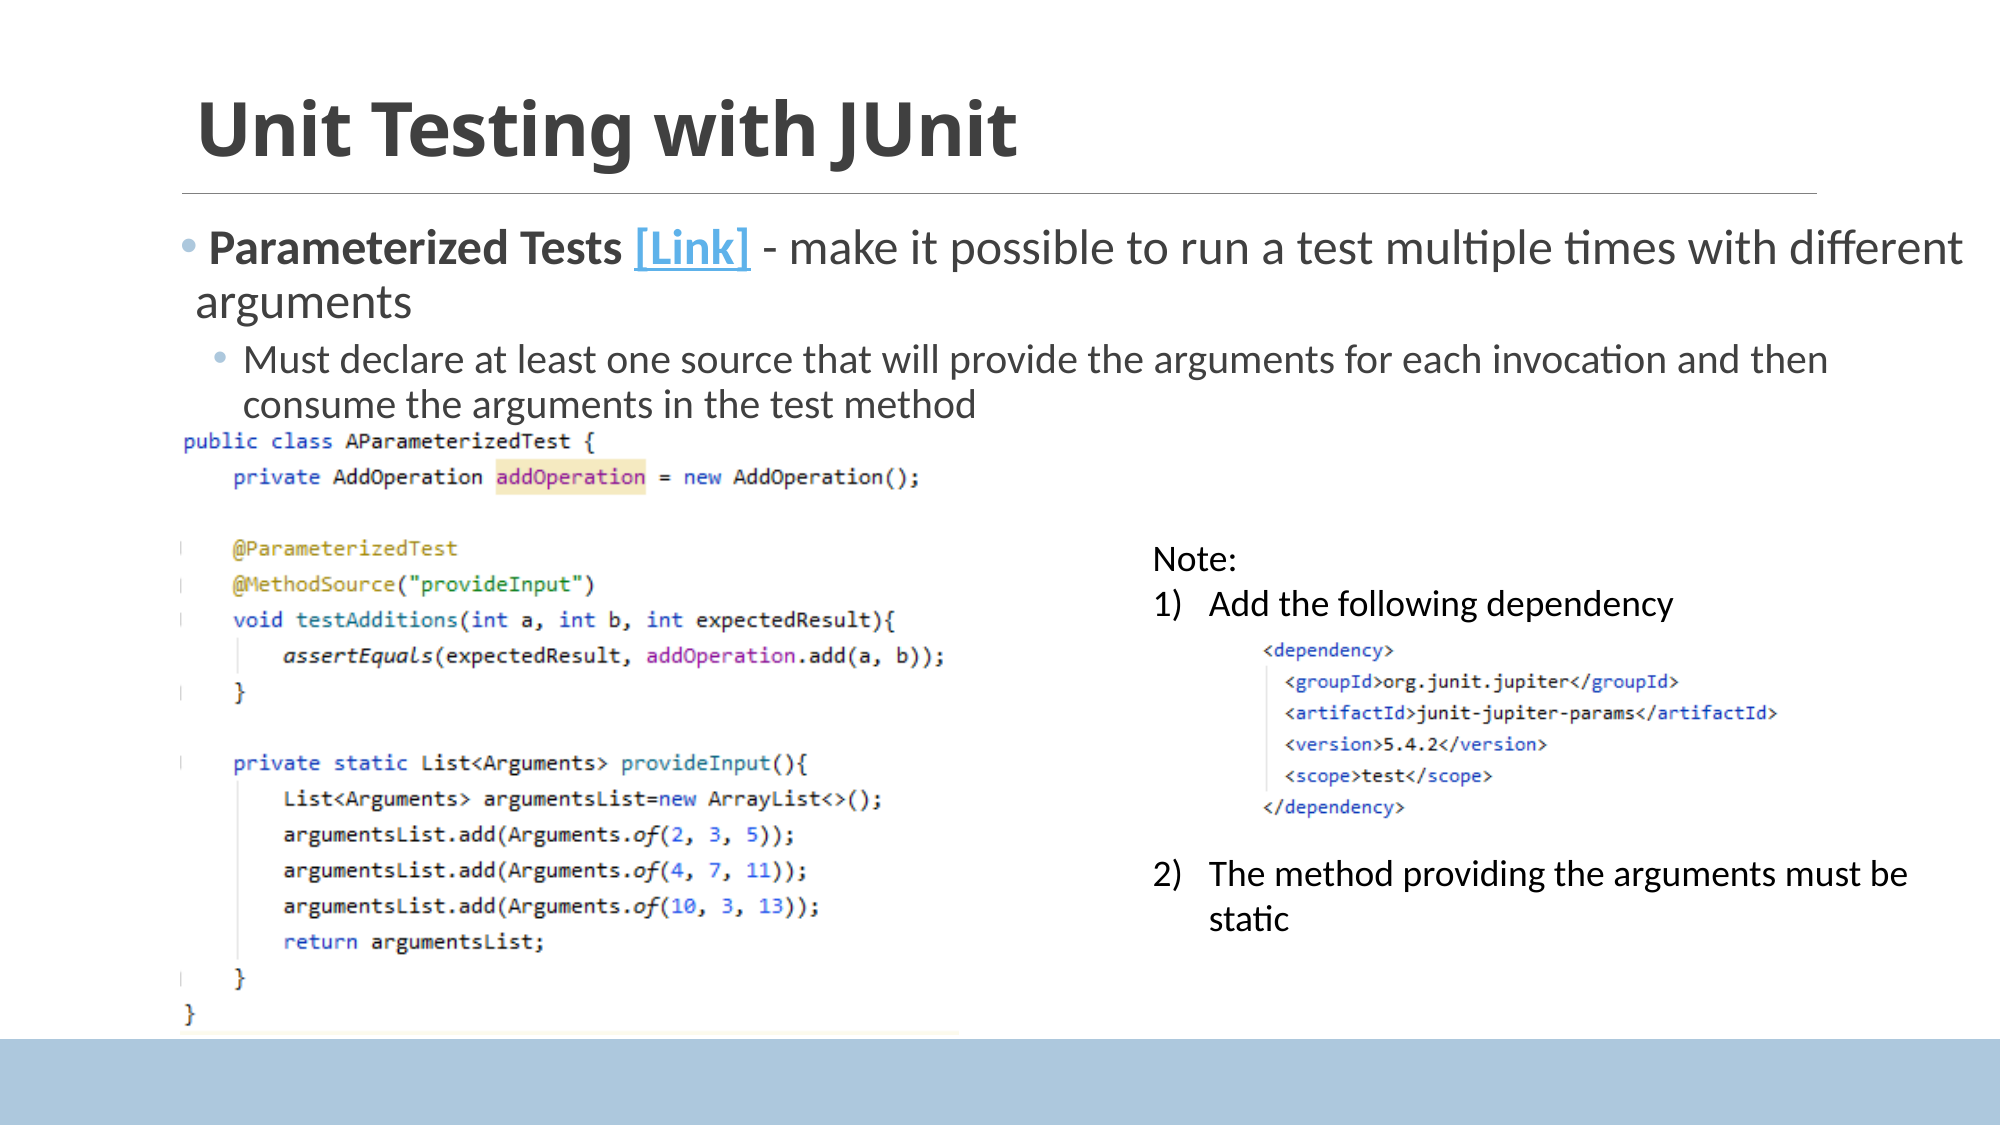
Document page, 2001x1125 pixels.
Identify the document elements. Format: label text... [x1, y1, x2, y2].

picture [179, 429, 959, 1036]
list Parameterized Tests [Link] - make it possible to run a test multiple times with different arguments Must declare at least one source that will provide the arguments for each invocation and then consume the arguments in the test method [180, 213, 1988, 1020]
picture [1252, 641, 1790, 824]
text_box Note: Add the following dependency The method providing the arguments must be static [1137, 527, 1988, 992]
title Unit Testing with JUnit [180, 63, 1830, 179]
